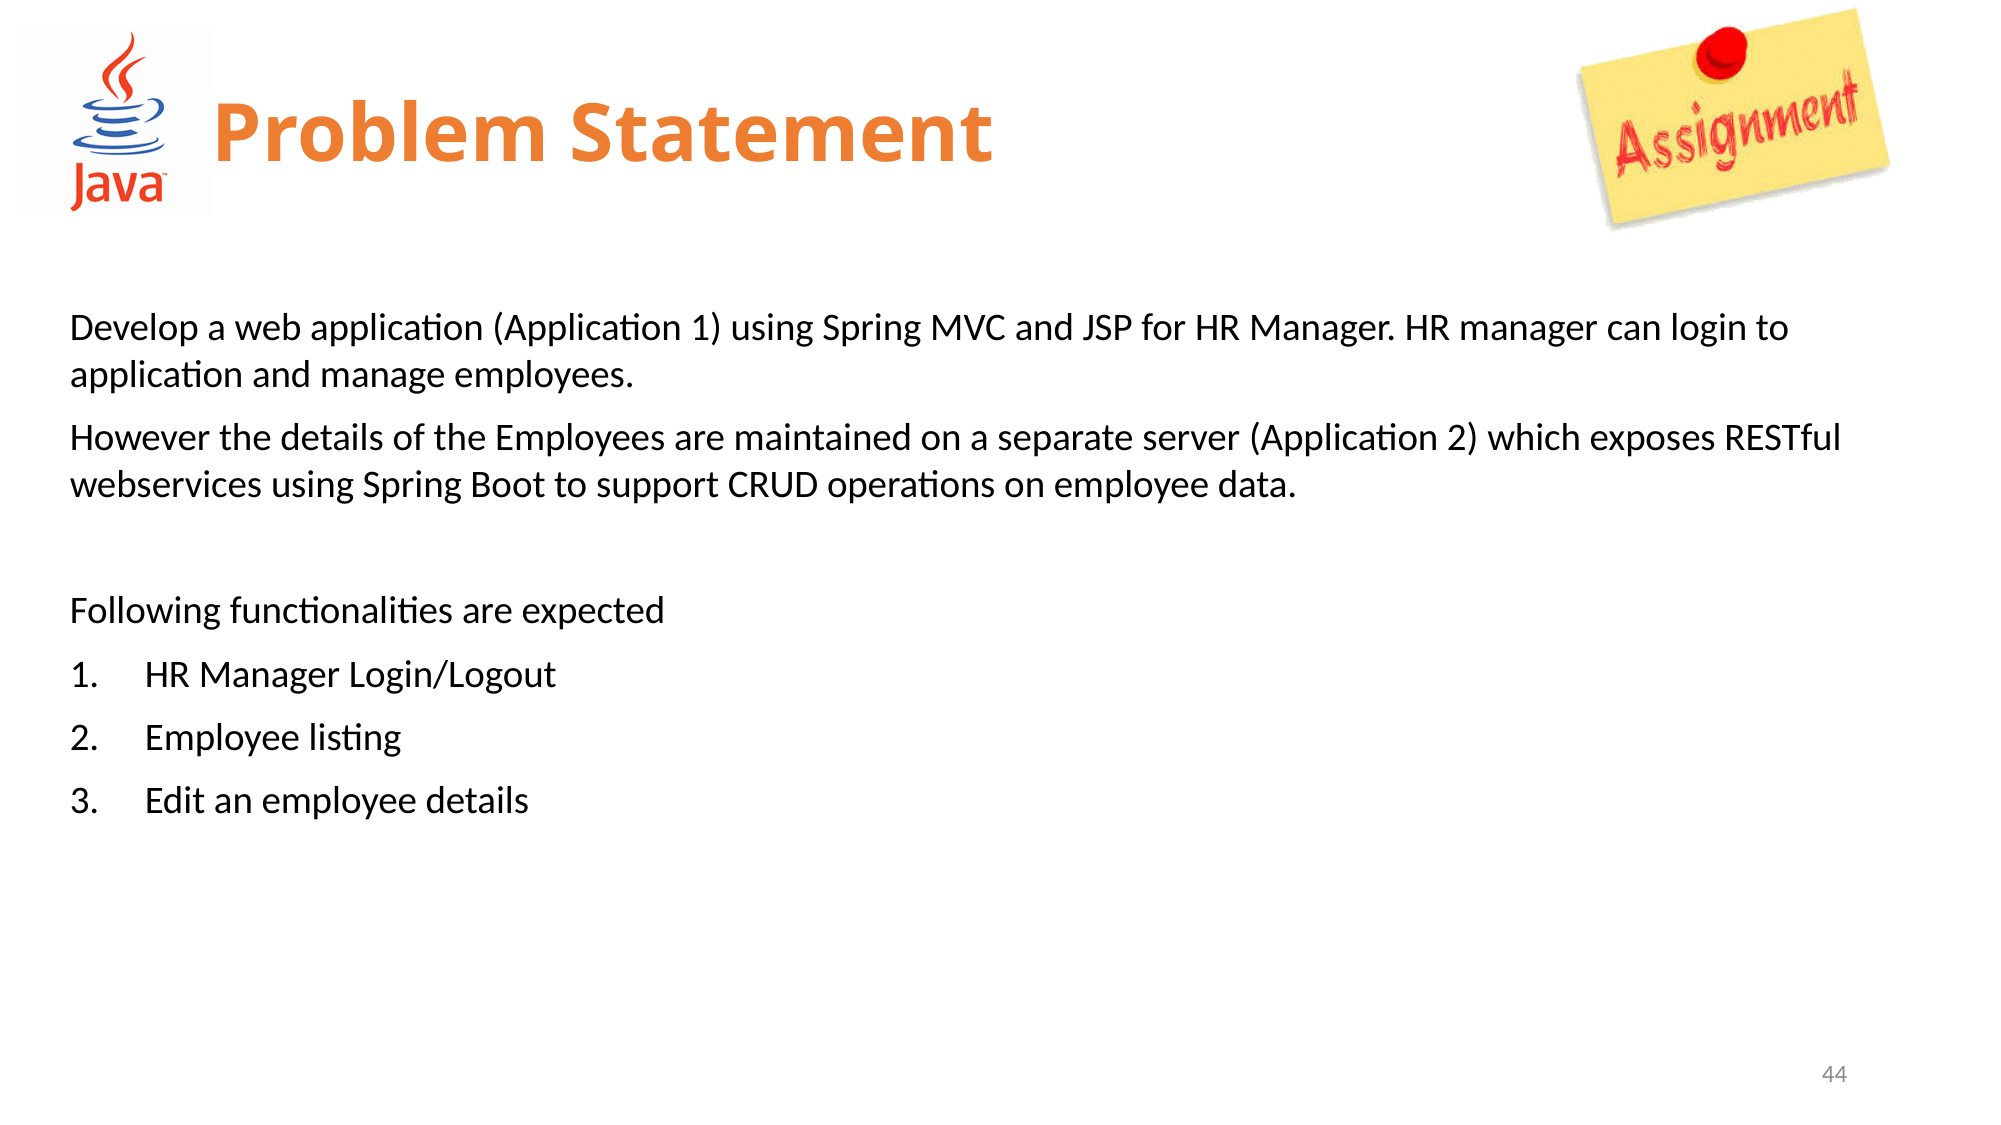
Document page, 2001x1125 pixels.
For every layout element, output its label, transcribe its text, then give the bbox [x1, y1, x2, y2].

text_box Develop a web application (Application 1) using Spring MVC and JSP for HR Manager. HR manager can login to application and manage employees. However the details of the Employees are maintained on a separate server (Application 2) which exposes RESTful webservices using Spring Boot to support CRUD operations on employee data. Following functionalities are expected HR Manager Login/Logout Employee listing Edit an employee details [55, 294, 1977, 1019]
picture [23, 26, 213, 216]
picture [1566, 5, 1898, 238]
title Problem Statement [196, 25, 1712, 246]
slide_number 44 [1412, 1042, 1863, 1103]
